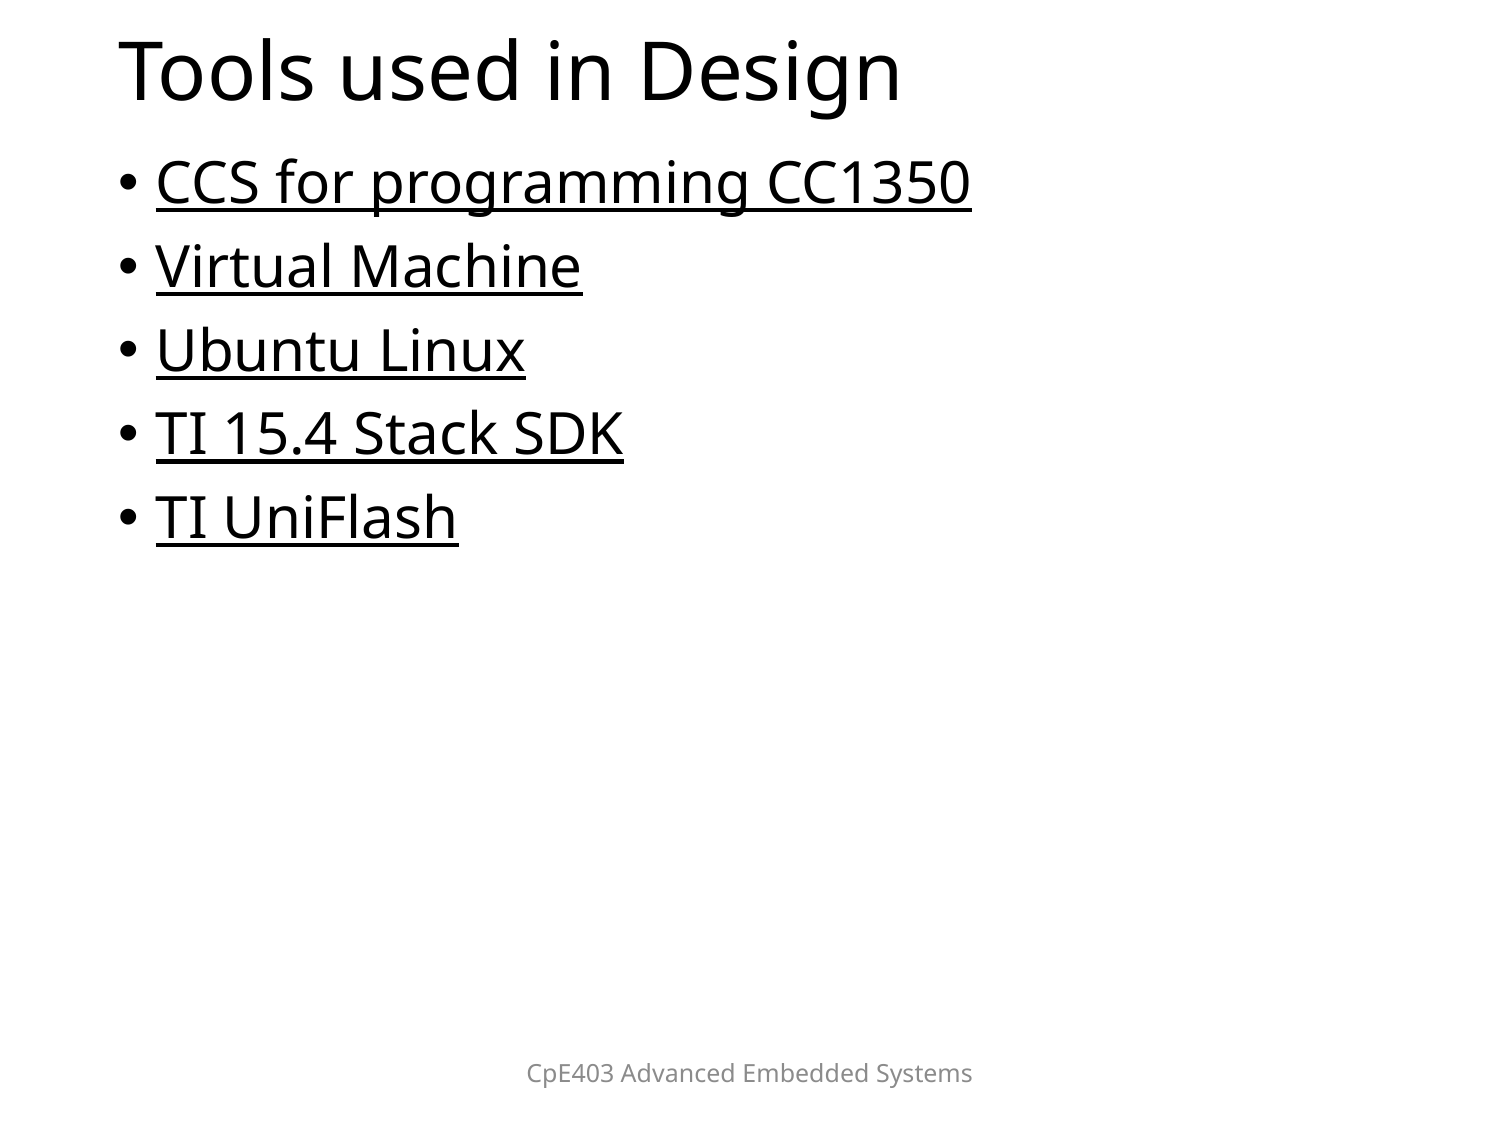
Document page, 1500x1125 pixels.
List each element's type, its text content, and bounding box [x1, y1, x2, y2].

list CCS for programming CC1350 Virtual Machine Ubuntu Linux TI 15.4 Stack SDK TI UniFlash [103, 145, 1397, 1043]
footer CpE403 Advanced Embedded Systems [496, 1042, 1004, 1103]
title Tools used in Design [103, 22, 1397, 127]
